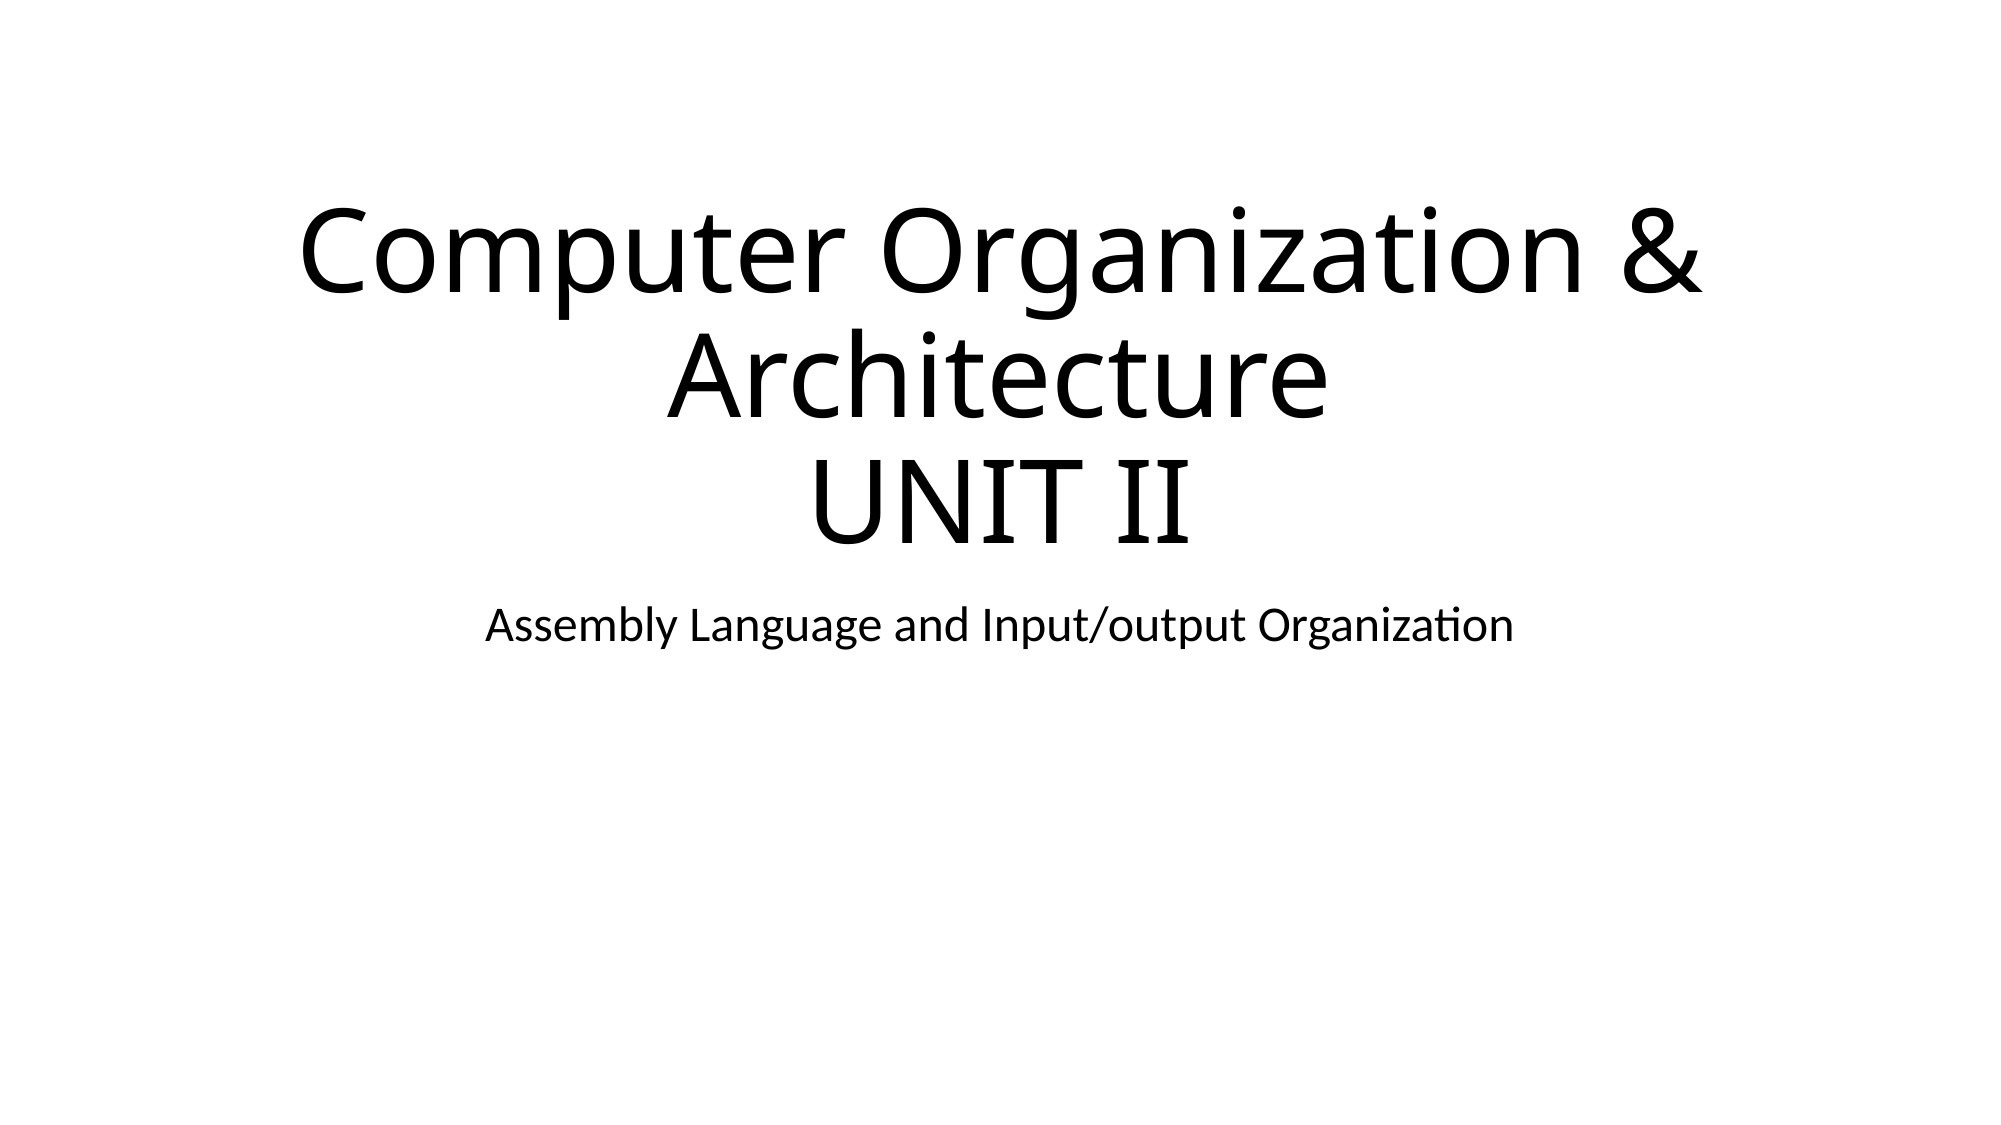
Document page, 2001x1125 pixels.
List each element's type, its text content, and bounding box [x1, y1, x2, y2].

subtitle Assembly Language and Input/output Organization [249, 590, 1750, 863]
title Computer Organization & Architecture UNIT II [249, 184, 1750, 576]
